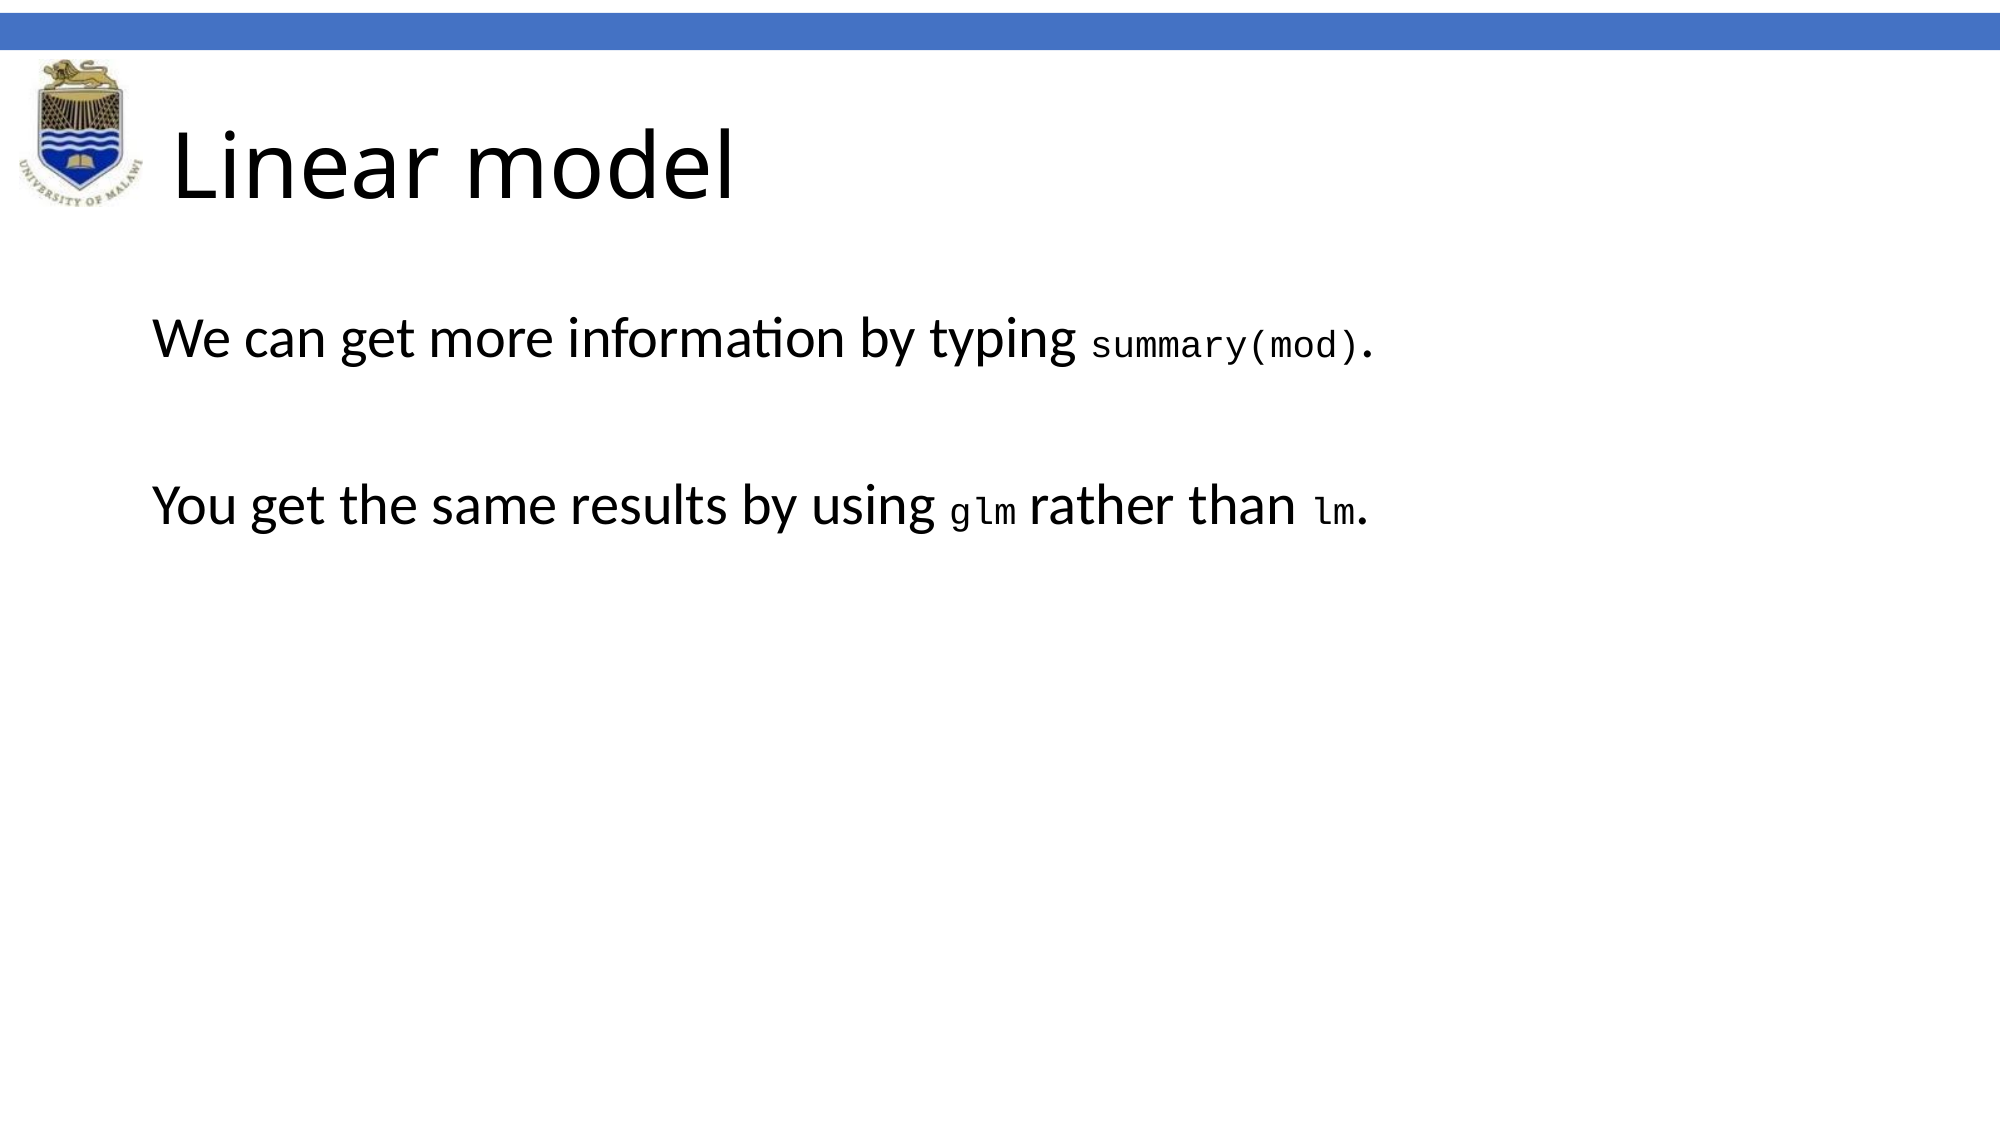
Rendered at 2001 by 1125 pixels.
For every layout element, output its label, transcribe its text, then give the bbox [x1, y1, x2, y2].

title Linear model [155, 59, 1851, 278]
picture [19, 59, 143, 207]
